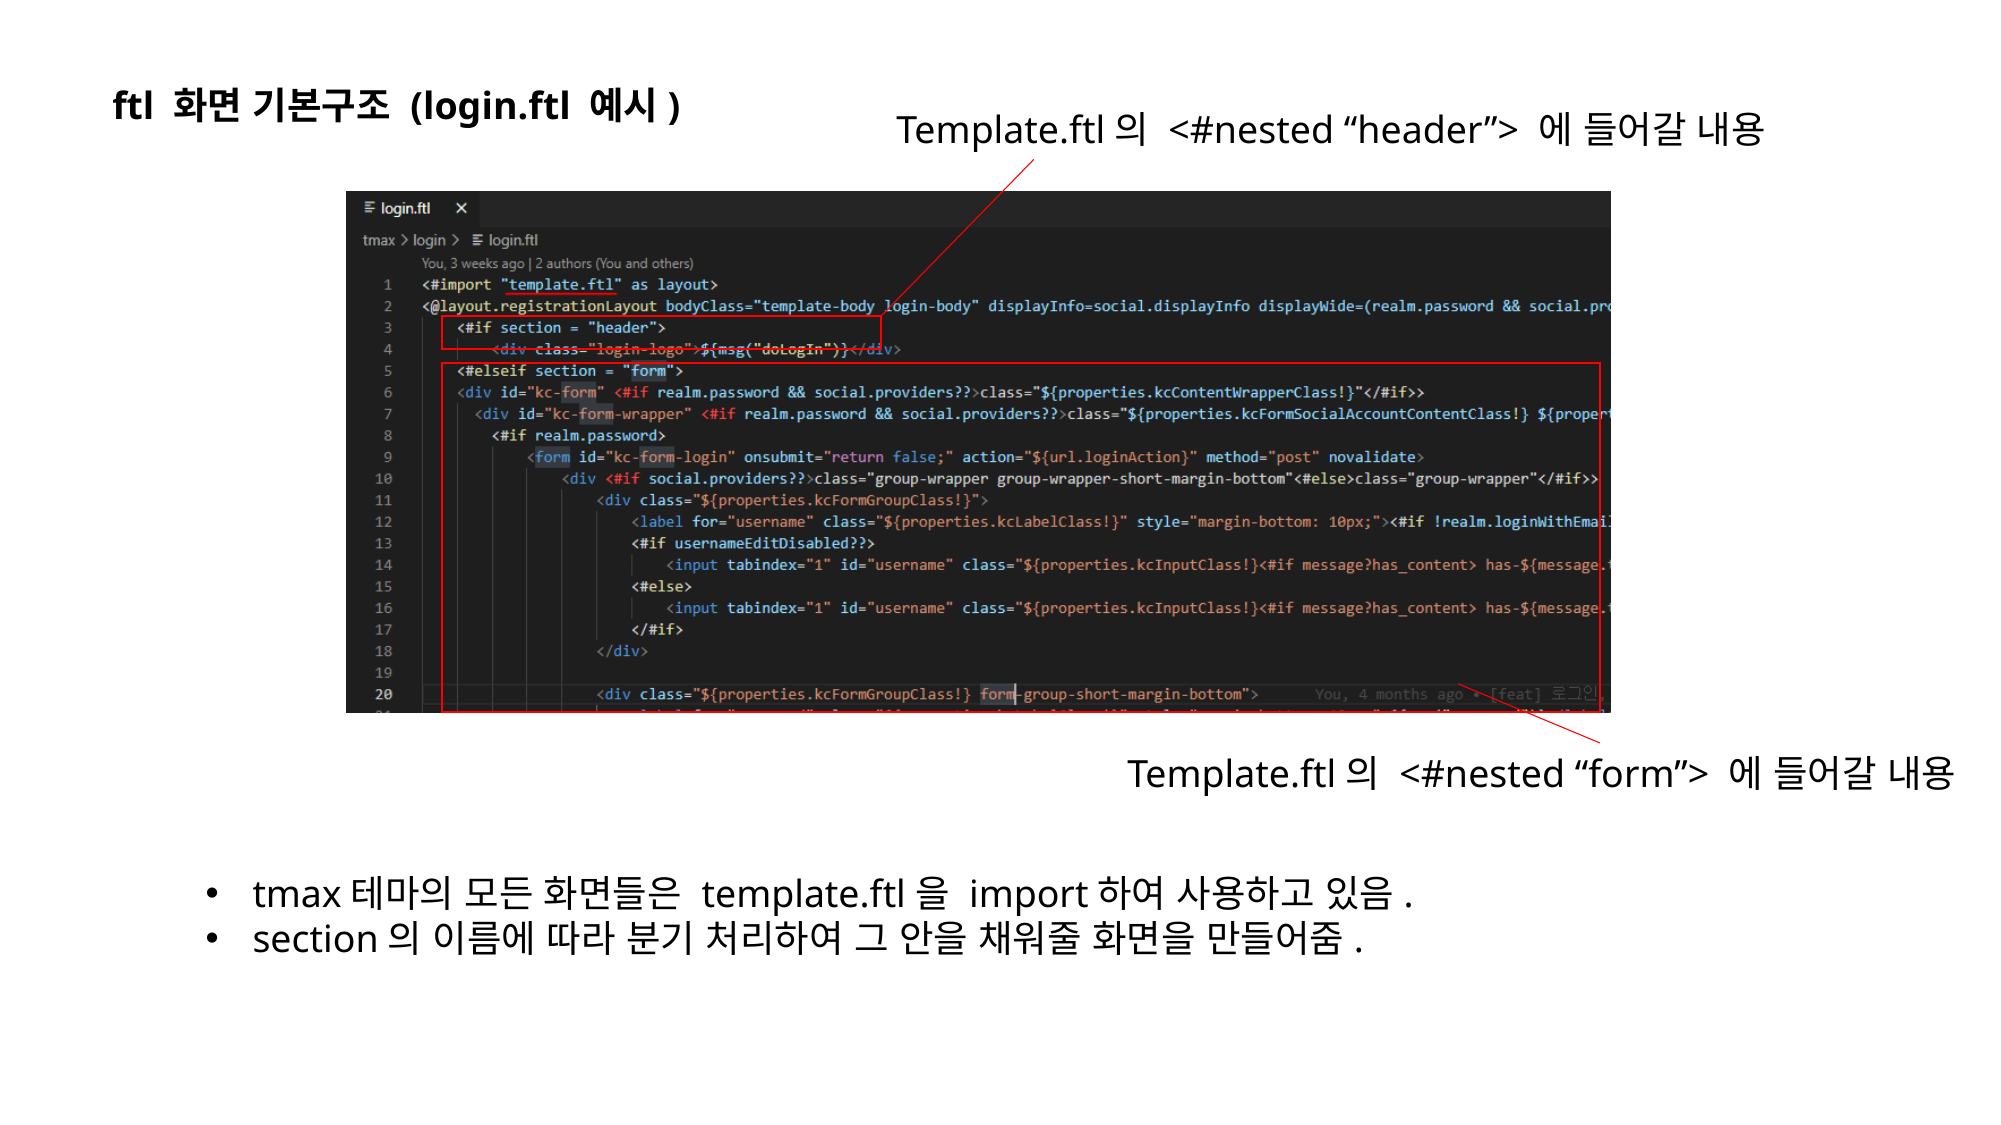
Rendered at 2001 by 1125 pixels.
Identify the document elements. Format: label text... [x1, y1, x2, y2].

text_box tmax테마의 모든 화면들은 template.ftl을 import하여 사용하고 있음. section의 이름에 따라 분기 처리하여 그 안을 채워줄 화면을 만들어줌. [190, 862, 1429, 968]
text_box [1458, 683, 1601, 743]
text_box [881, 159, 1034, 317]
text_box Template.ftl의 <#nested “header”> 에 들어갈 내용 [881, 98, 1782, 159]
picture [346, 191, 1611, 713]
text_box Template.ftl의 <#nested “form”> 에 들어갈 내용 [1112, 742, 1972, 803]
text_box ftl 화면 기본구조 (login.ftl 예시) [97, 74, 696, 134]
